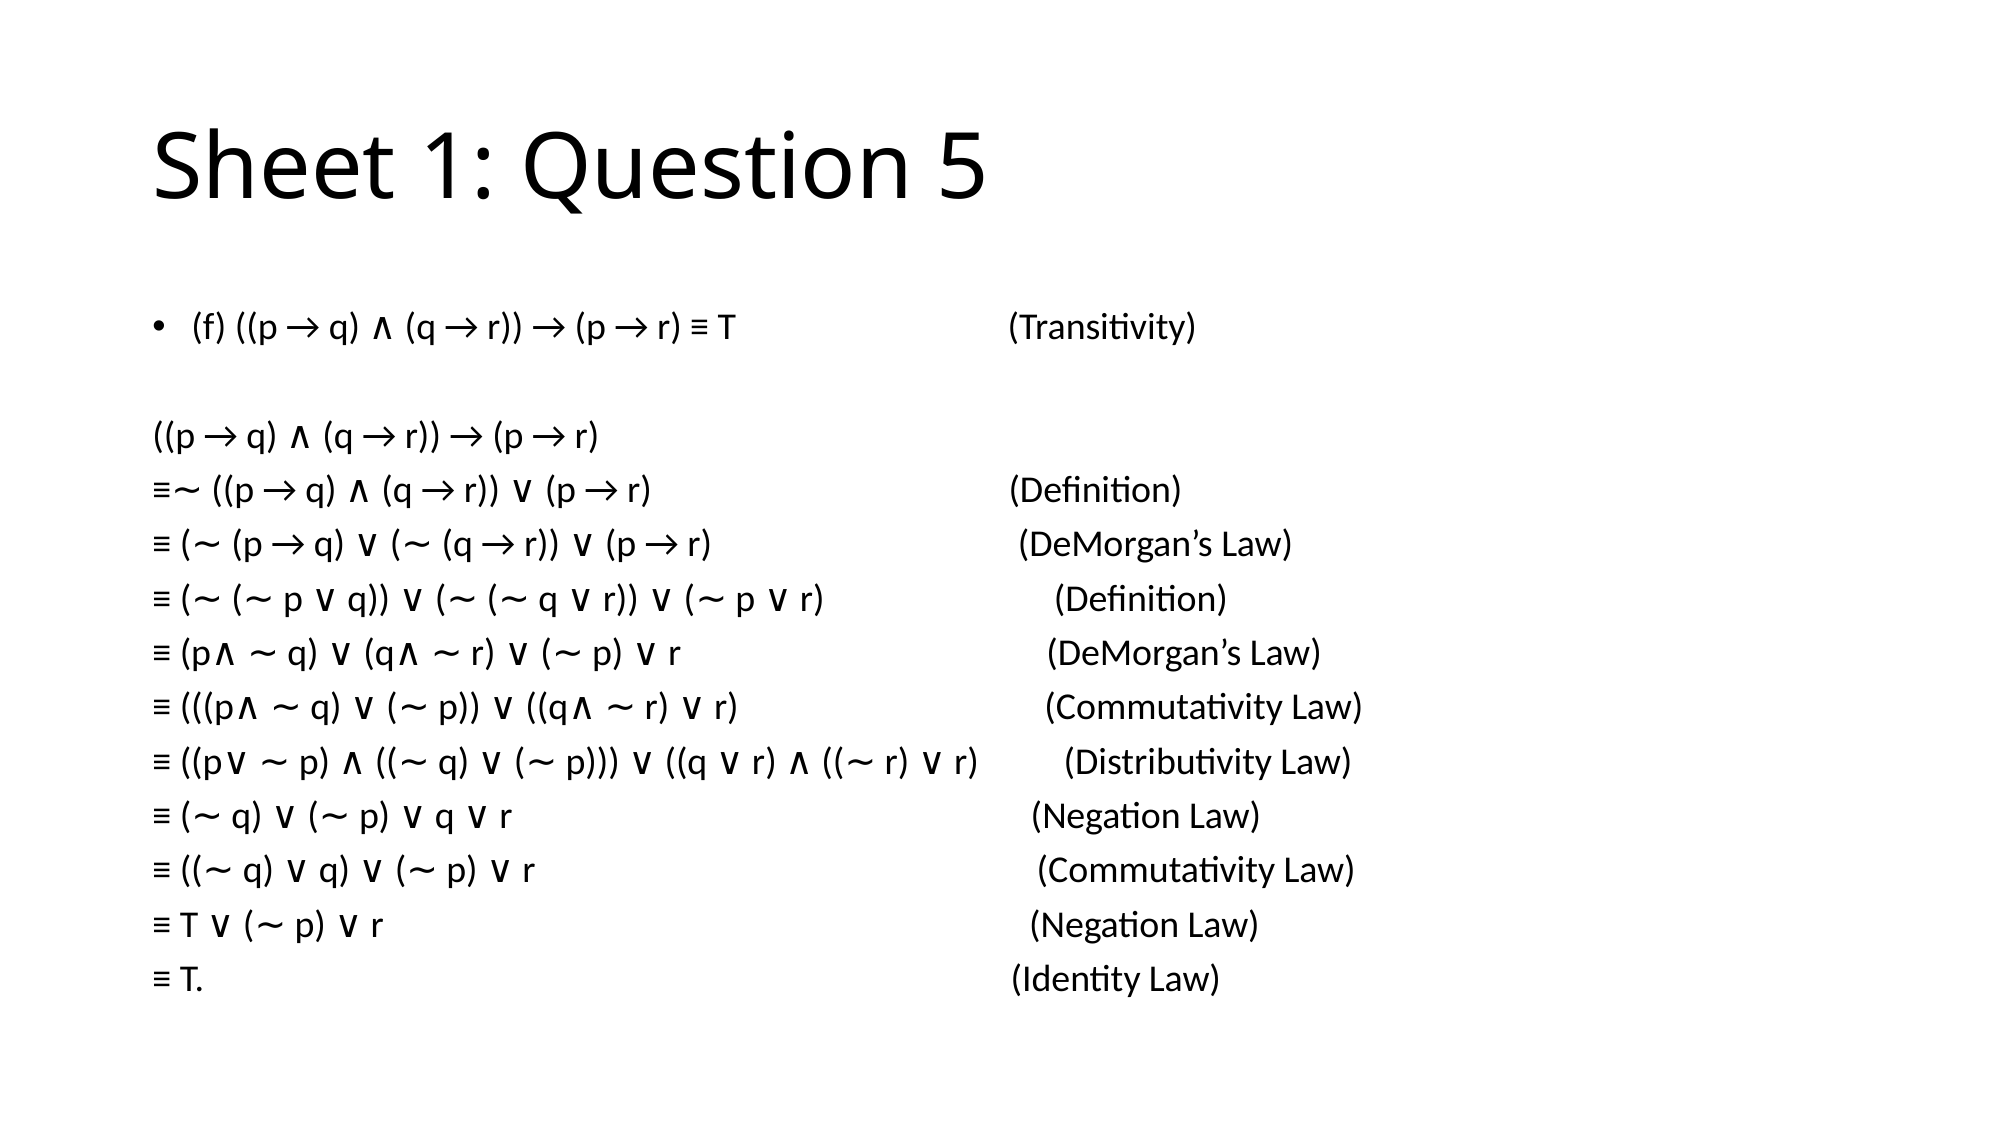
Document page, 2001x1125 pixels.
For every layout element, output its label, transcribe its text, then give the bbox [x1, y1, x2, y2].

title Sheet 1: Question 5 [137, 59, 1863, 278]
list (f) ((p → q) ∧ (q → r)) → (p → r) ≡ T (Transitivity) ((p → q) ∧ (q → r)) → (p → r) ≡∼ ((p → q) ∧ (q → r)) ∨ (p → r) (Definition) ≡ (∼ (p → q) ∨ (∼ (q → r)) ∨ (p → r) (DeMorgan’s Law) ≡ (∼ (∼ p ∨ q)) ∨ (∼ (∼ q ∨ r)) ∨ (∼ p ∨ r) (Definition) ≡ (p∧ ∼ q) ∨ (q∧ ∼ r) ∨ (∼ p) ∨ r (DeMorgan’s Law) ≡ (((p∧ ∼ q) ∨ (∼ p)) ∨ ((q∧ ∼ r) ∨ r) (Commutativity Law) ≡ ((p∨ ∼ p) ∧ ((∼ q) ∨ (∼ p))) ∨ ((q ∨ r) ∧ ((∼ r) ∨ r) (Distributivity Law) ≡ (∼ q) ∨ (∼ p) ∨ q ∨ r (Negation Law) ≡ ((∼ q) ∨ q) ∨ (∼ p) ∨ r (Commutativity Law) ≡ T ∨ (∼ p) ∨ r (Negation Law) ≡ T. (Identity Law) [137, 299, 1863, 1014]
